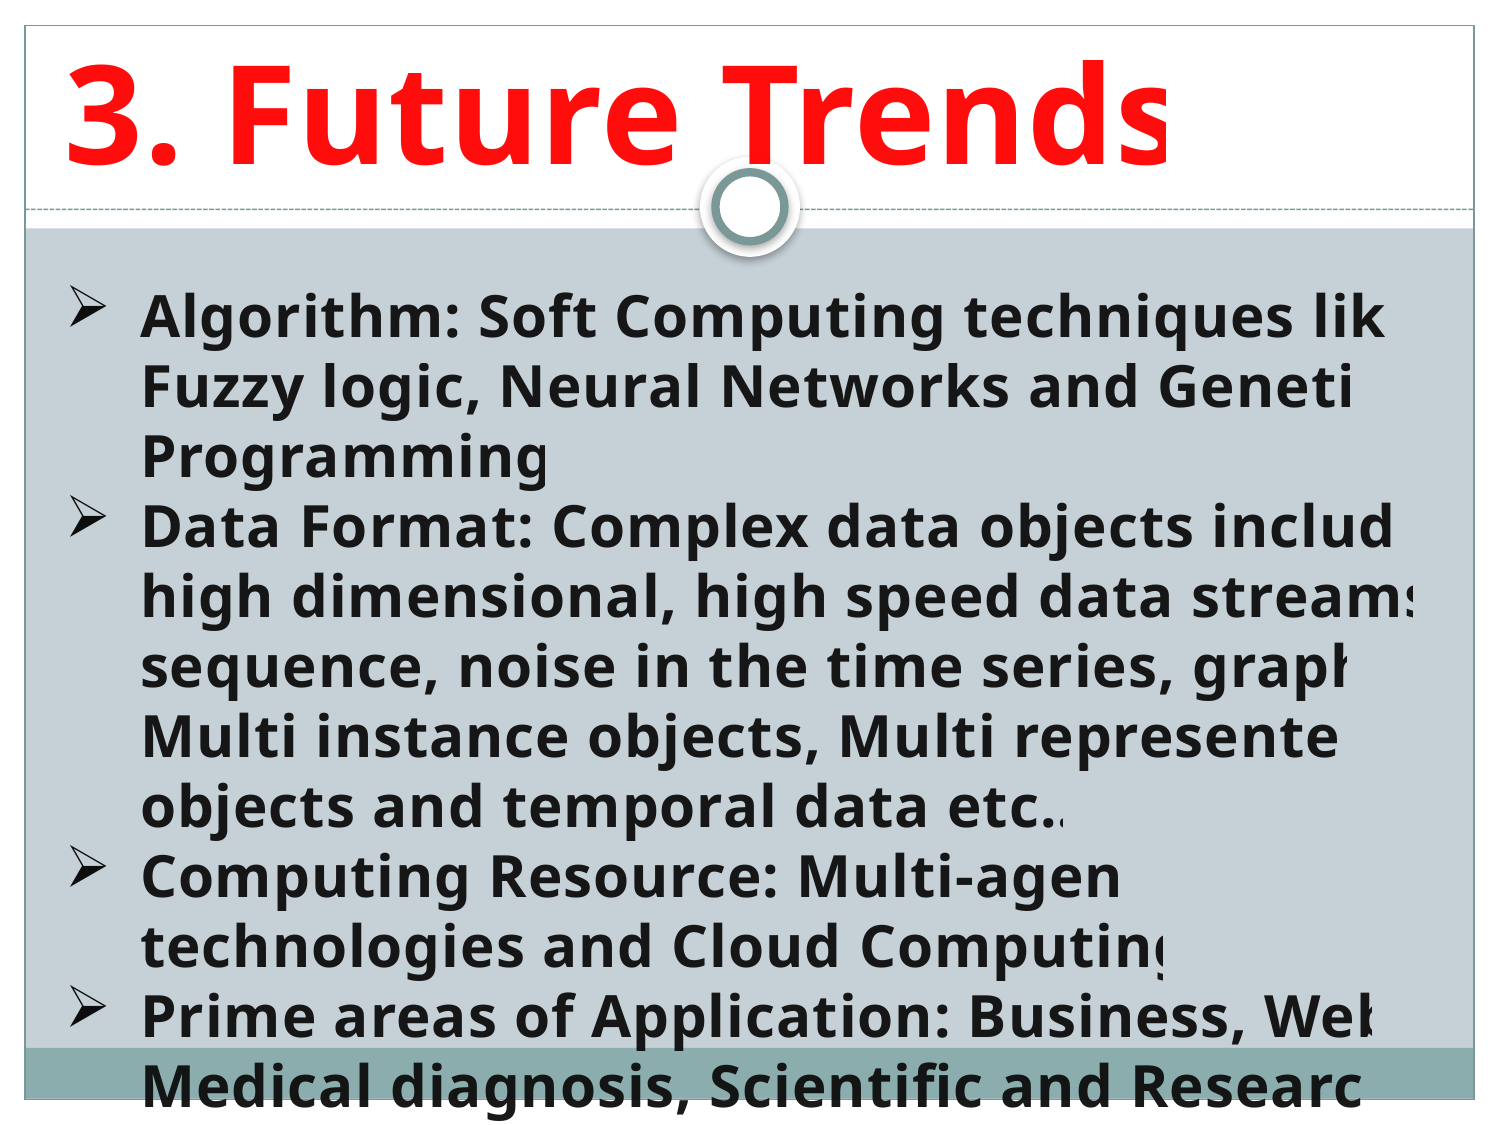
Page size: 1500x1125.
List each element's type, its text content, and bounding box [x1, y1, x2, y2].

text_box Algorithm: Soft Computing techniques like Fuzzy logic, Neural Networks and Genetic Programming Data Format: Complex data objects include high dimensional, high speed data streams, sequence, noise in the time series, graph, Multi instance objects, Multi represented objects and temporal data etc… Computing Resource: Multi-agent technologies and Cloud Computing Prime areas of Application: Business, Web, Medical diagnosis, Scientific and Research analysis fields (bio, remote sensing, etc.), Social networking etc [50, 271, 1500, 1125]
title 3. Future Trends [50, 75, 1450, 200]
